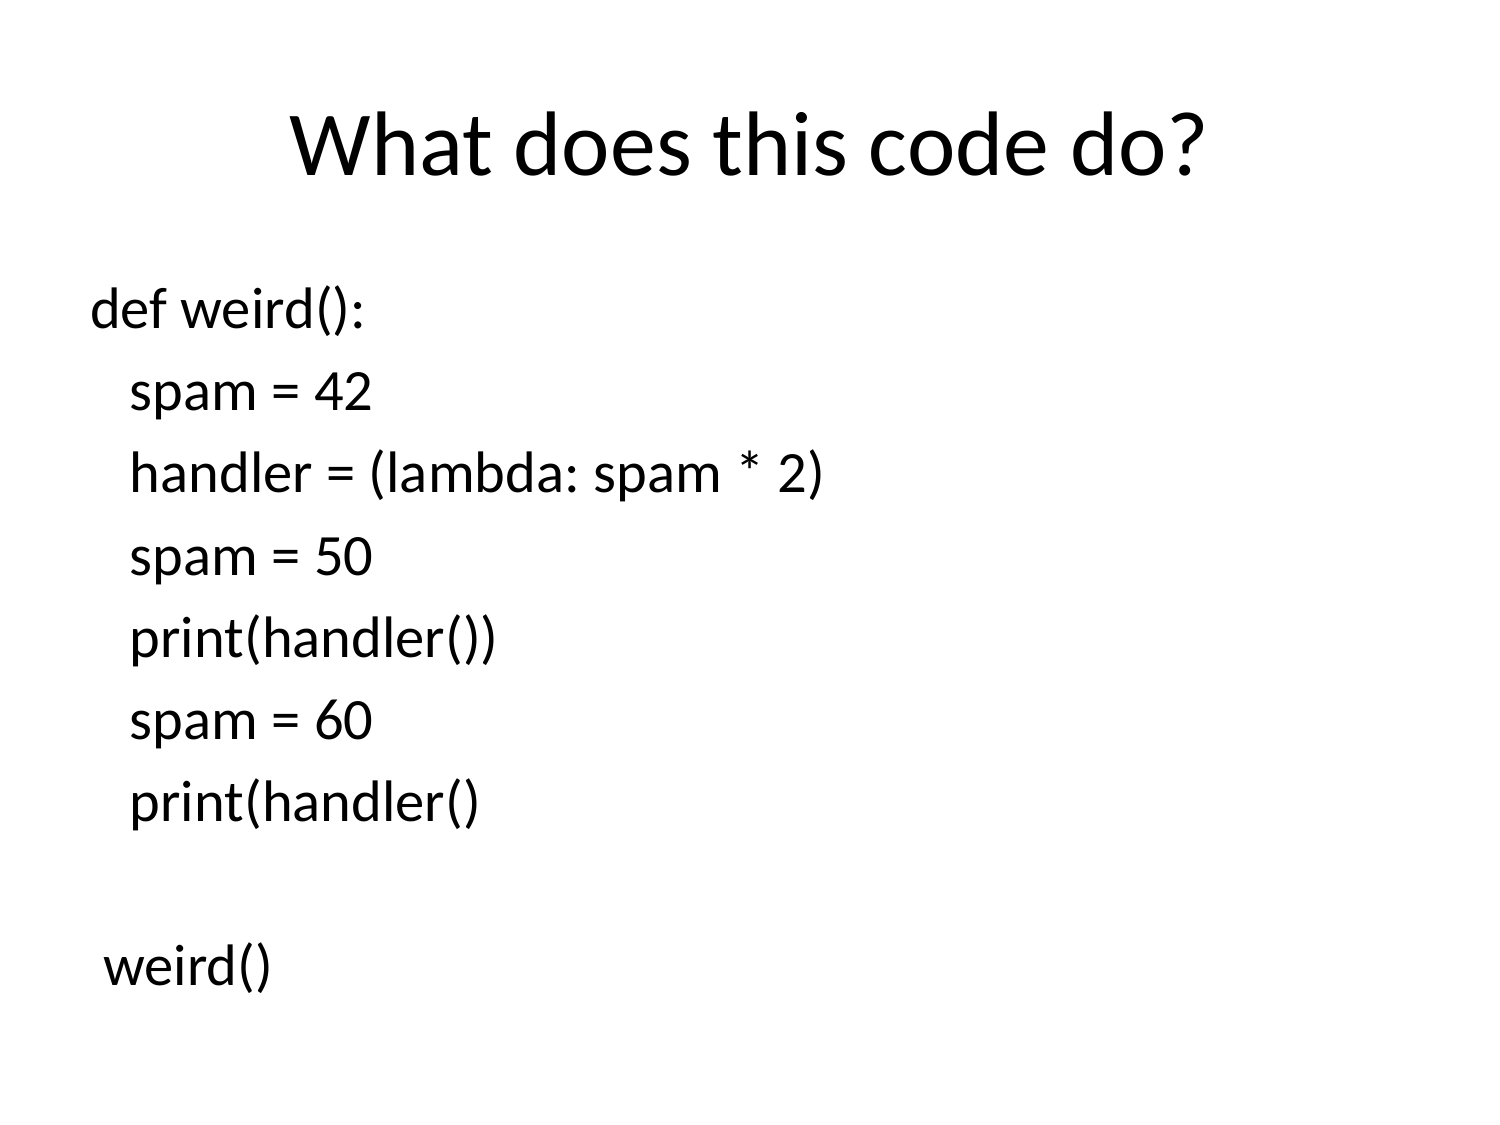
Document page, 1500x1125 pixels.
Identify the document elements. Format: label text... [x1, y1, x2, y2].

list def weird(): spam = 42 handler = (lambda: spam * 2) spam = 50 print(handler()) spam = 60 print(handler() weird() [75, 262, 1425, 1005]
title What does this code do? [75, 45, 1425, 233]
